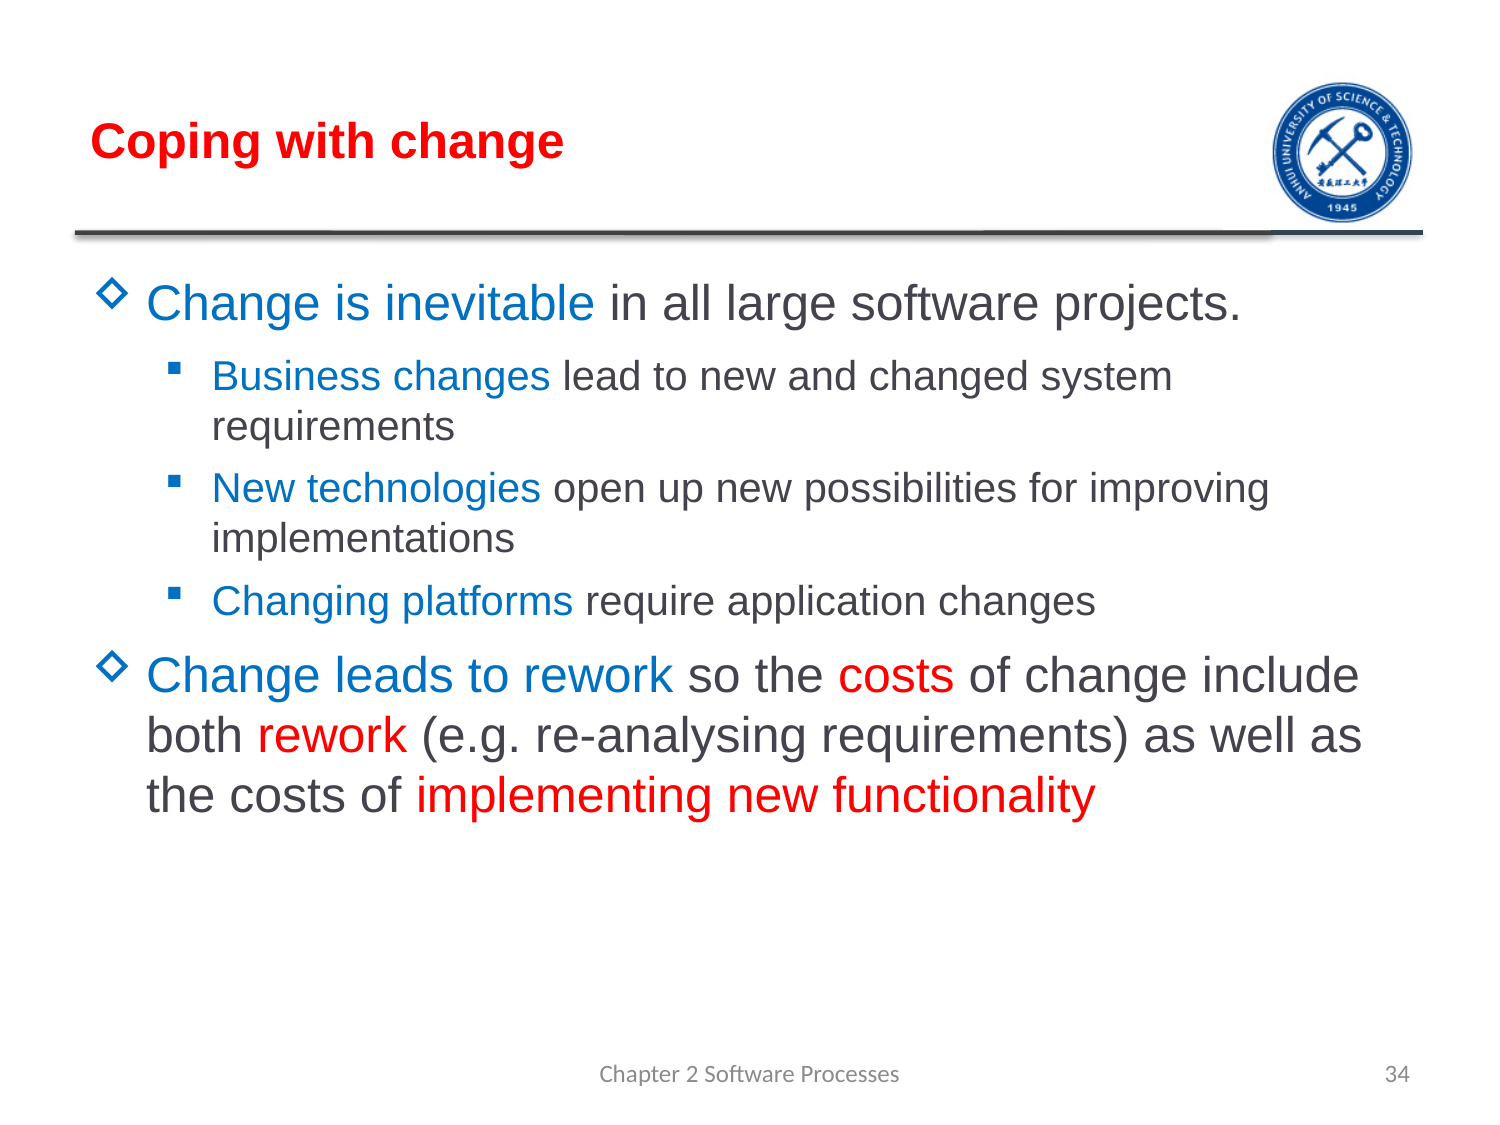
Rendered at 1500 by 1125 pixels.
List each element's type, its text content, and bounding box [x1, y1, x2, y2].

list Change is inevitable in all large software projects. Business changes lead to new and changed system requirements New technologies open up new possibilities for improving implementations Changing platforms require application changes Change leads to rework so the costs of change include both rework (e.g. re-analysing requirements) as well as the costs of implementing new functionality [75, 262, 1425, 1005]
title Coping with change [74, 44, 1272, 233]
slide_number 34 [1074, 1042, 1425, 1103]
picture [1223, 34, 1430, 230]
footer Chapter 2 Software Processes [512, 1042, 988, 1103]
